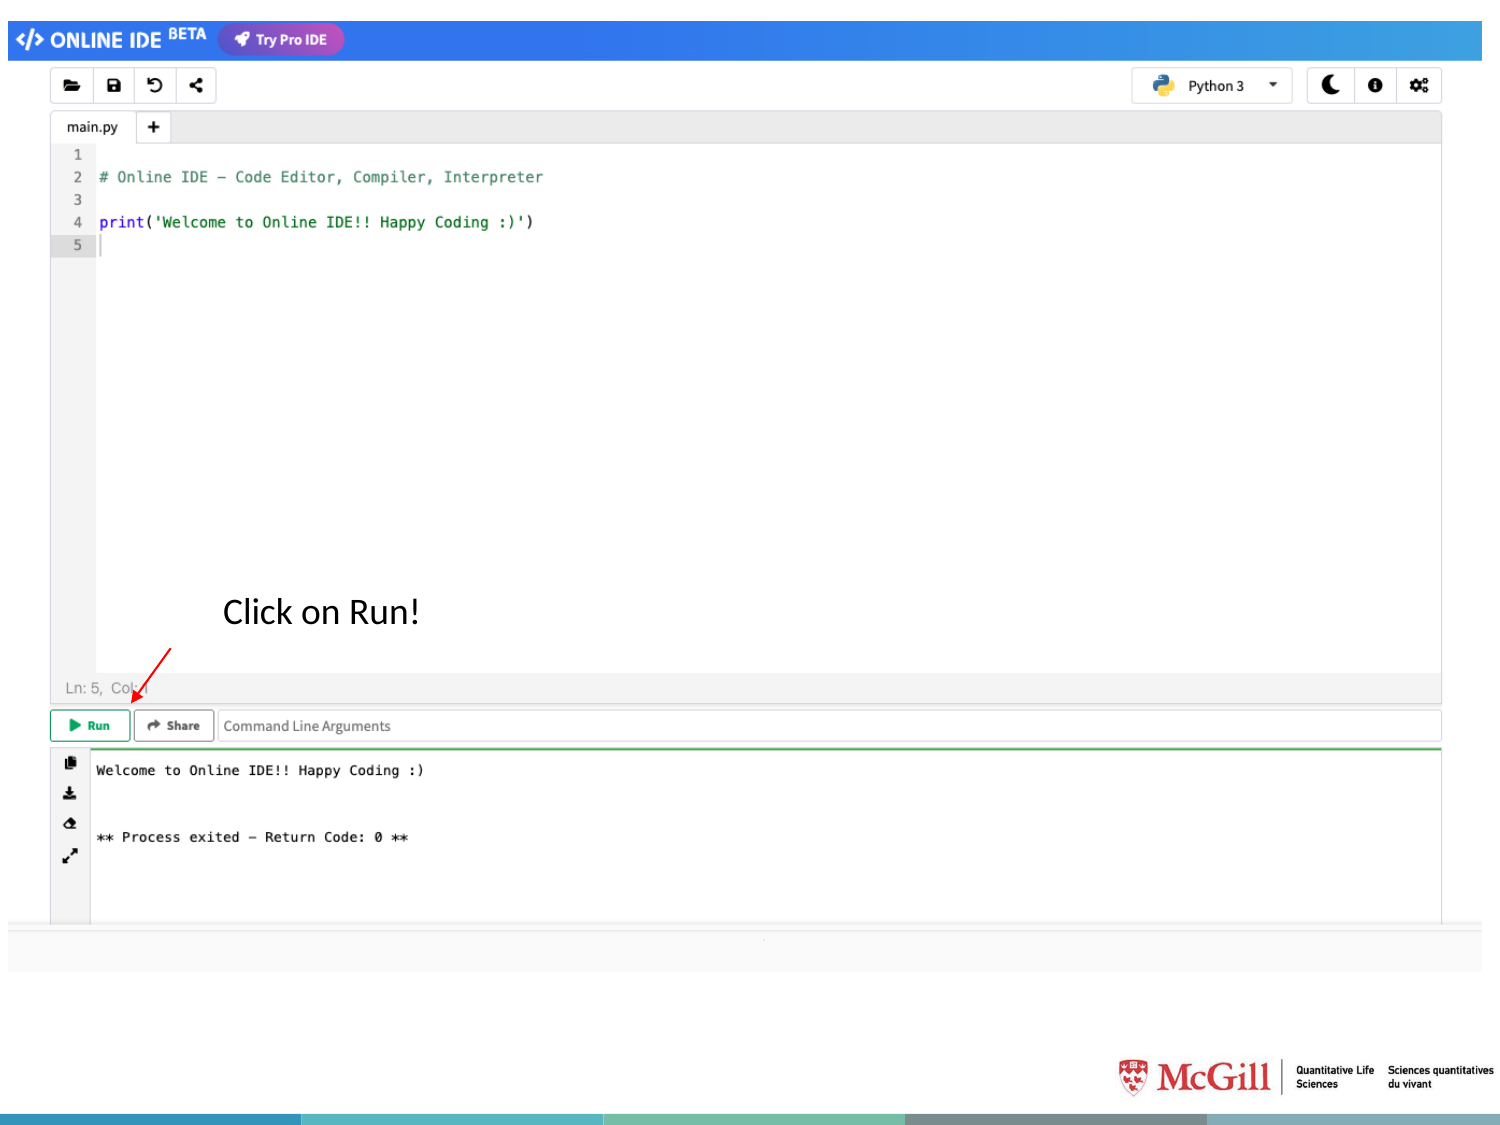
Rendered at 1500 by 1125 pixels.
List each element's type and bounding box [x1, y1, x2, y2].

picture [8, 21, 1482, 972]
picture [1115, 1051, 1500, 1122]
text_box [131, 648, 171, 704]
